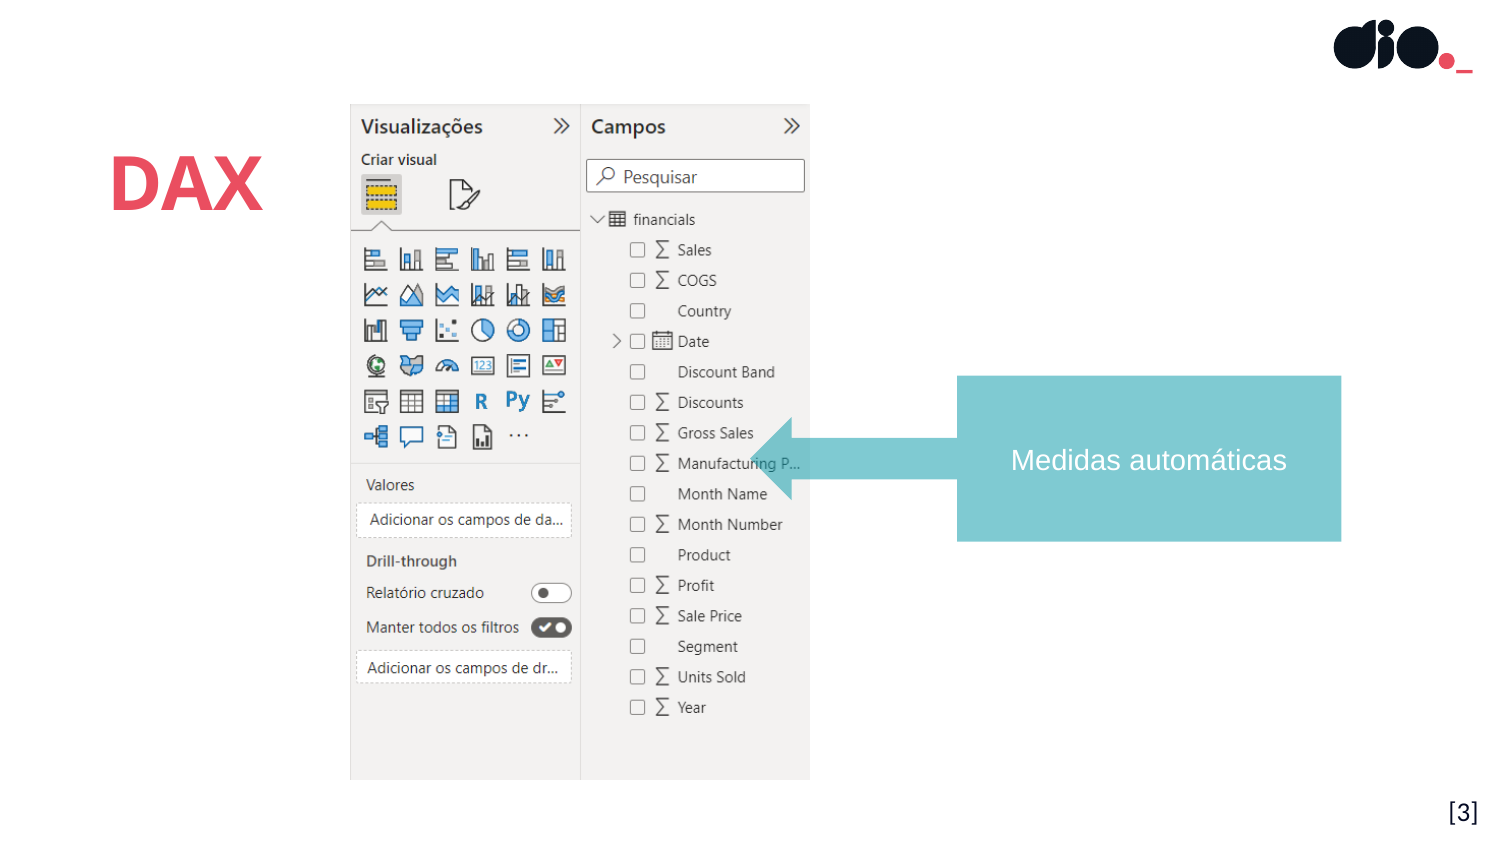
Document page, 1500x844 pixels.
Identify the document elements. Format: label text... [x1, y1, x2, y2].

slide_number [3] [1403, 779, 1494, 844]
picture [350, 104, 811, 780]
picture [1333, 19, 1473, 74]
text_box DAX [92, 104, 309, 243]
text_box Medidas automáticas [815, 375, 1342, 542]
